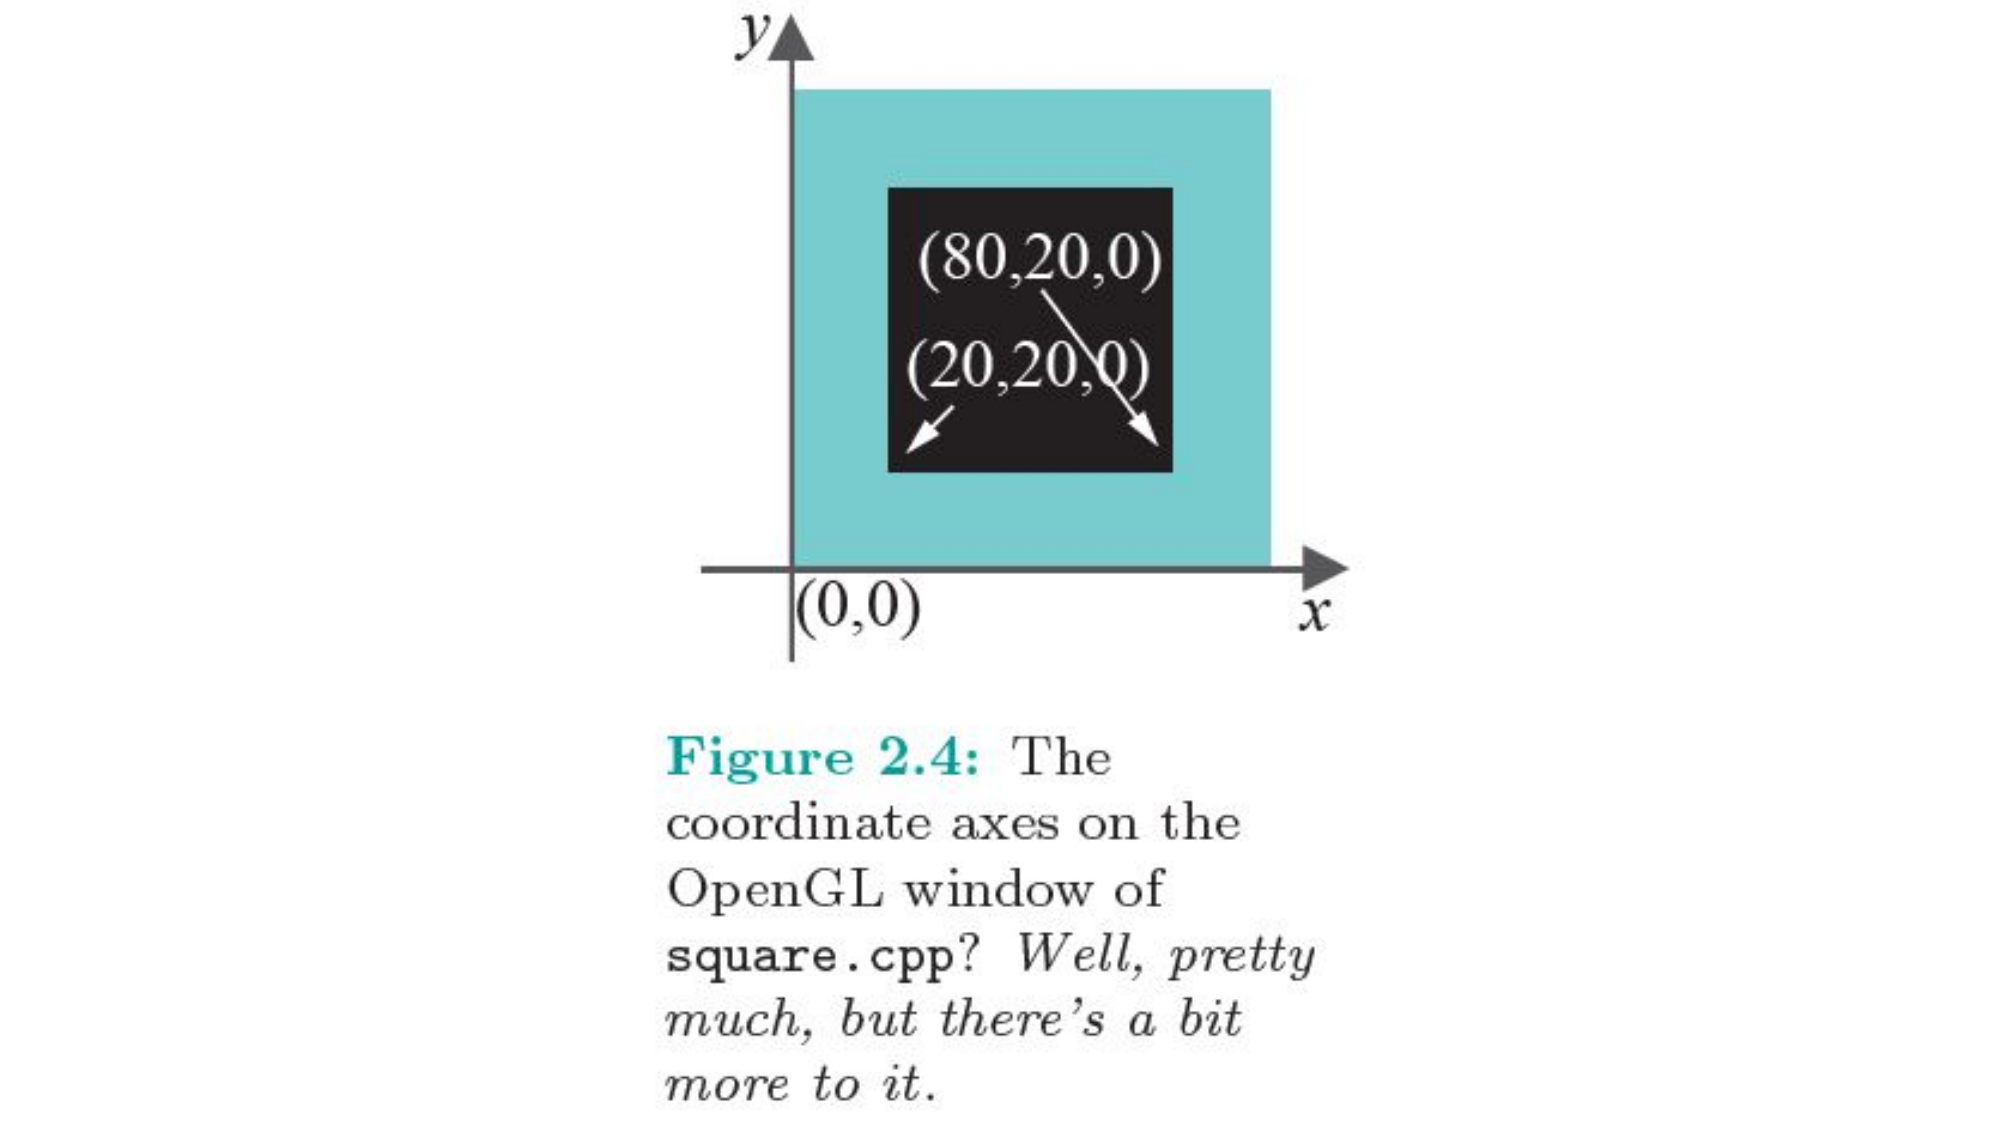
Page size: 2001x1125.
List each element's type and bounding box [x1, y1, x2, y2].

picture [618, 0, 1382, 1125]
